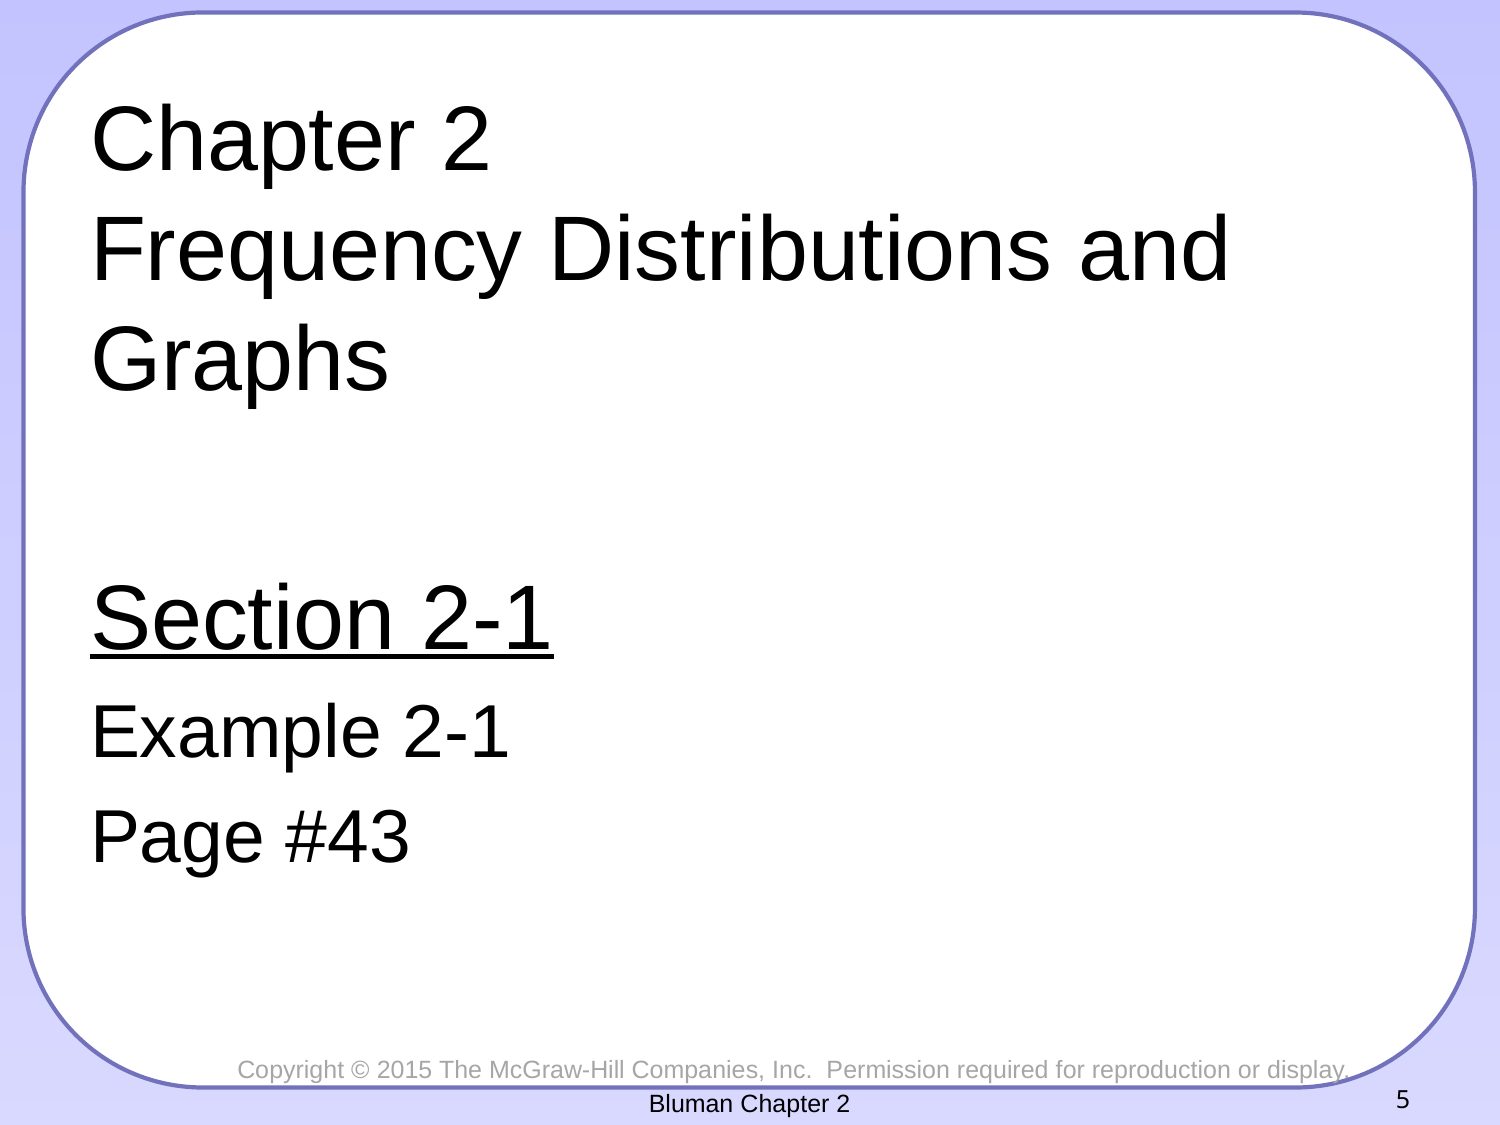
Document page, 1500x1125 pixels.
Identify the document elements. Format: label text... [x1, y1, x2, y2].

footer Bluman Chapter 2 [512, 1049, 988, 1125]
list Section 2-1 Example 2-1 Page #43 [75, 549, 1425, 963]
slide_number 5 [1074, 1049, 1426, 1125]
title Chapter 2 Frequency Distributions and Graphs [75, 75, 1425, 413]
